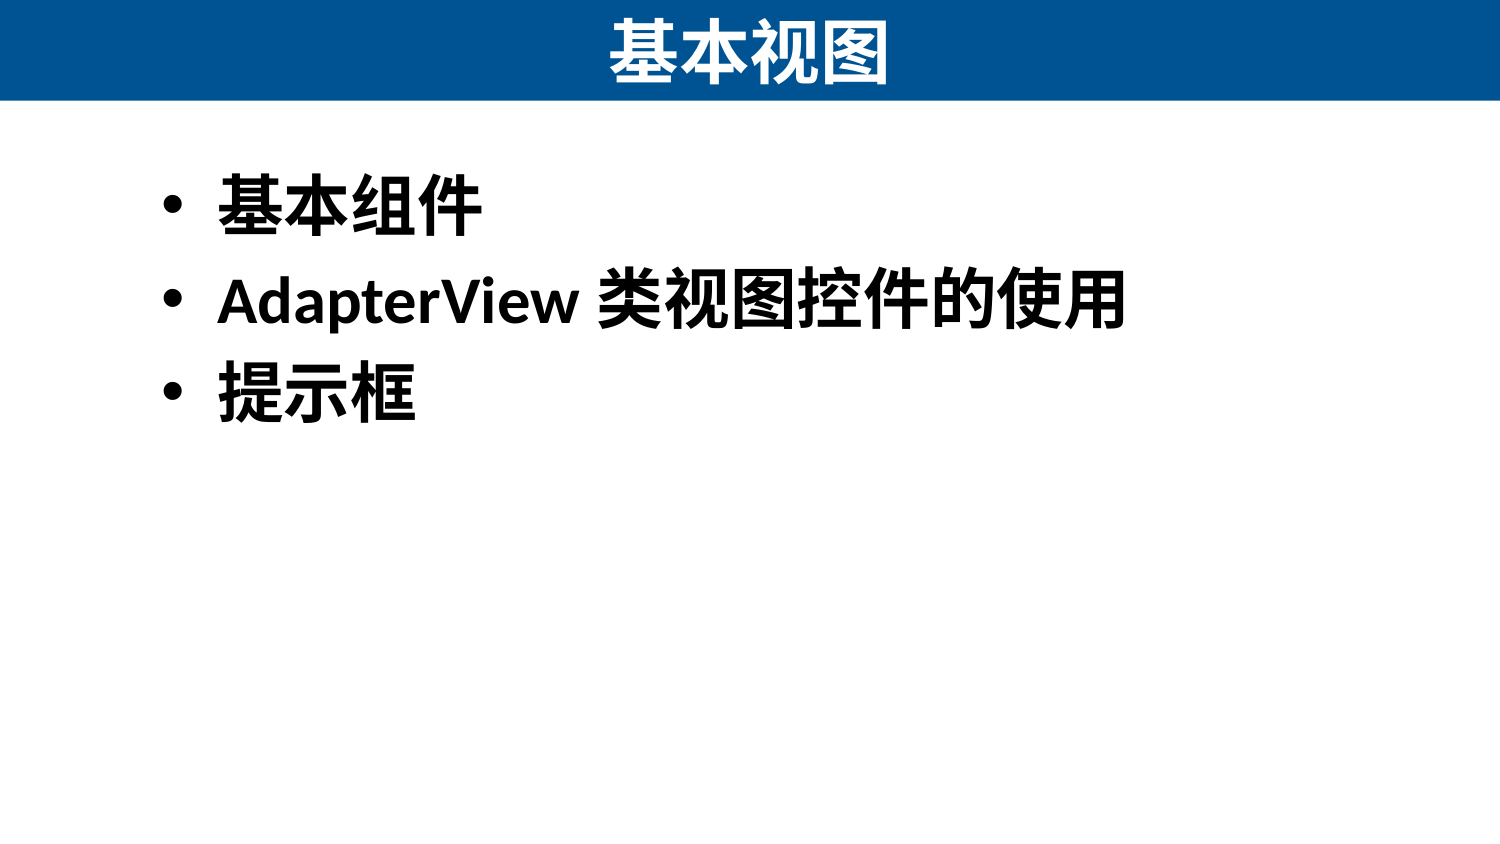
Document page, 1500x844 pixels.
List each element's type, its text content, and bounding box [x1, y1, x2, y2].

list 基本组件 AdapterView类视图控件的使用 提示框 [146, 156, 1497, 713]
title 基本视图 [0, 0, 1500, 101]
